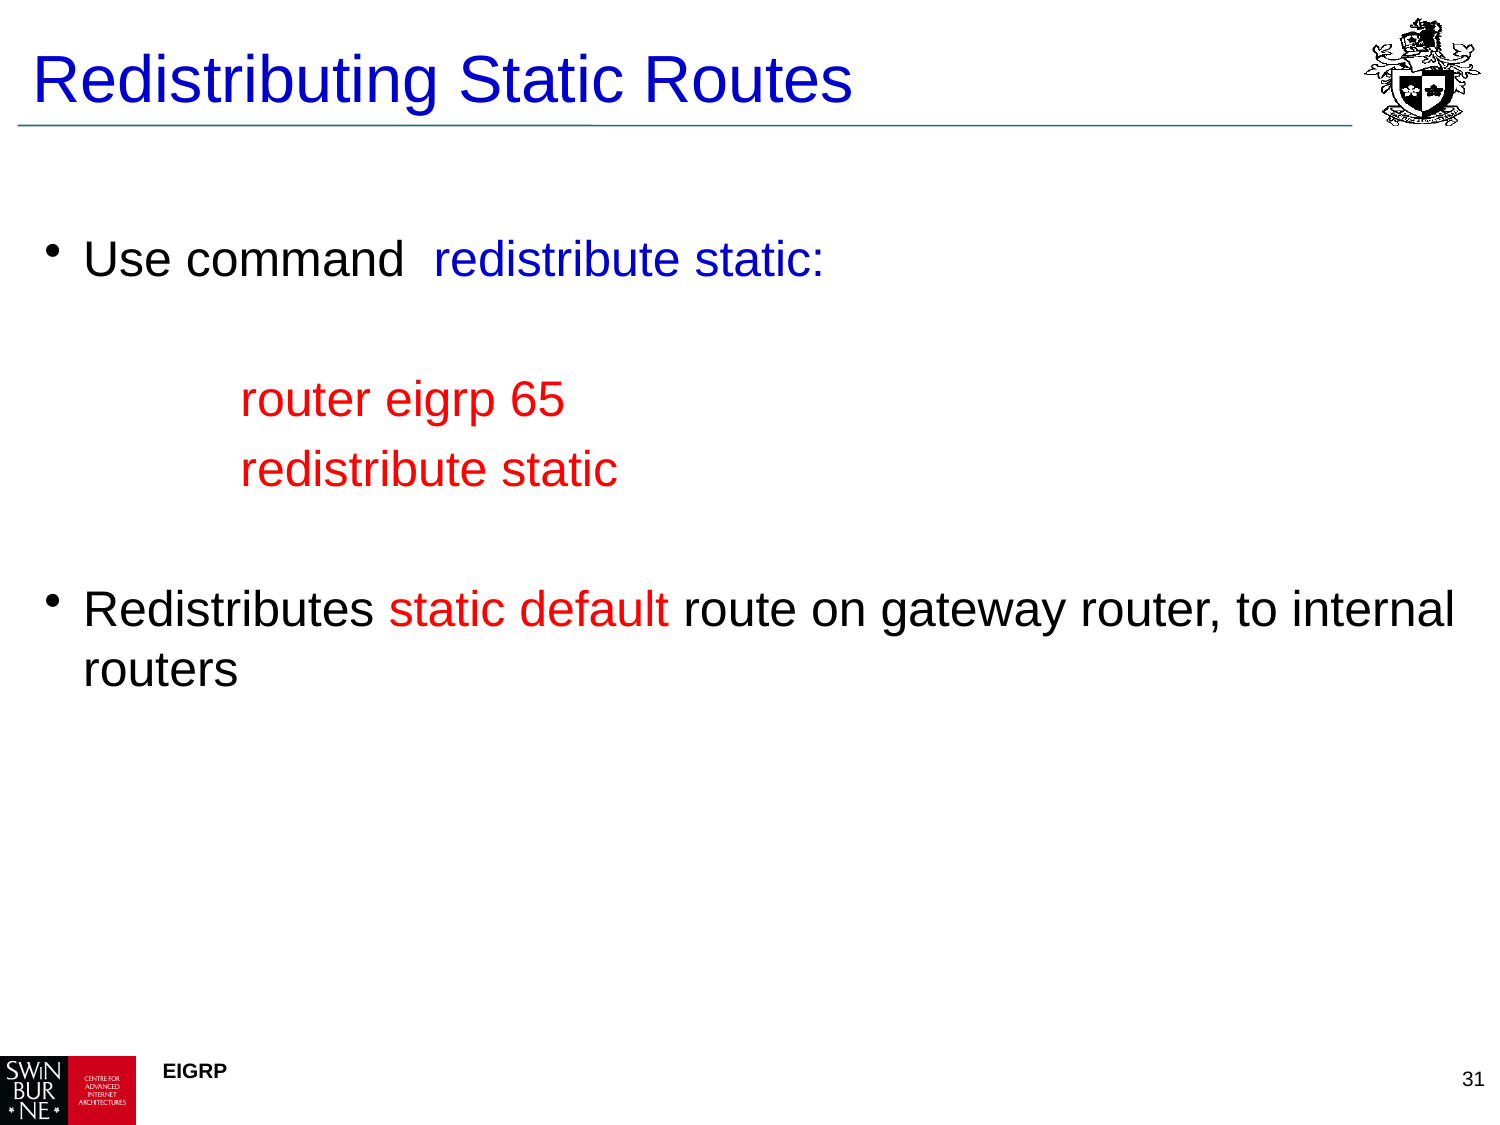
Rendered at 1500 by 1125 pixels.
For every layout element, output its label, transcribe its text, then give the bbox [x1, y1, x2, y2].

list Use command redistribute static: router eigrp 65 redistribute static Redistributes static default route on gateway router, to internal routers [29, 148, 1483, 1035]
picture [0, 1056, 136, 1125]
picture [1364, 18, 1481, 126]
slide_number 31 [1381, 1058, 1500, 1106]
title Redistributing Static Routes [17, 19, 1353, 132]
footer EIGRP [147, 1049, 585, 1125]
